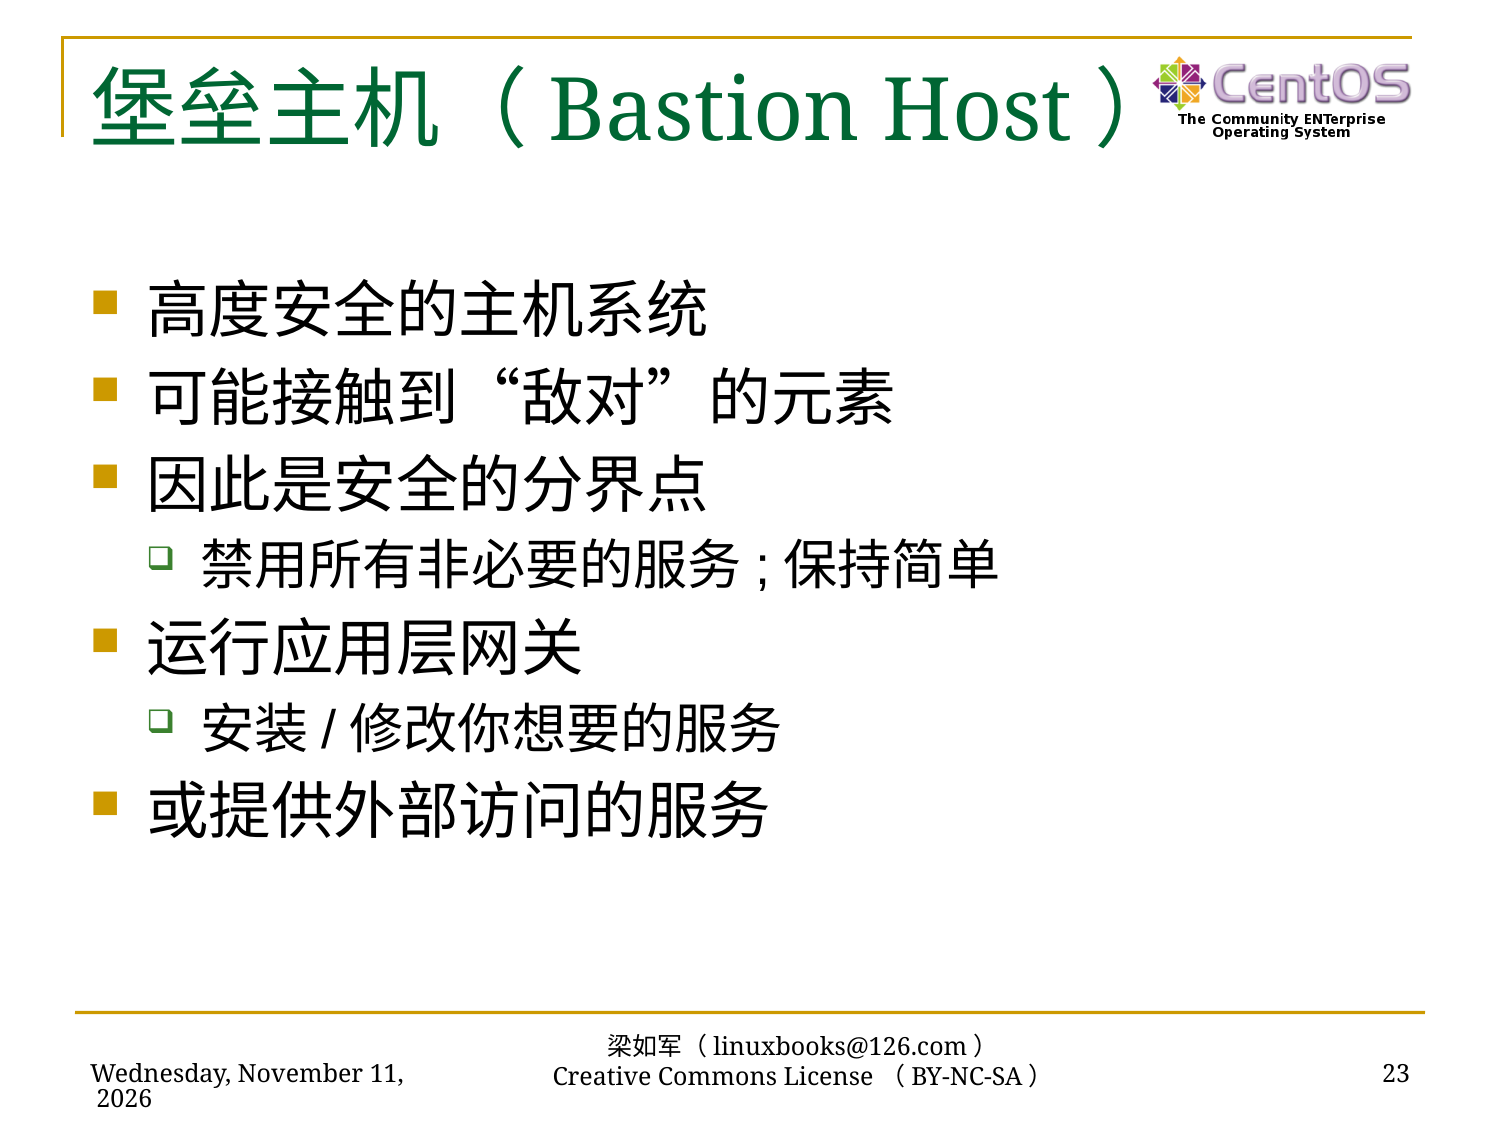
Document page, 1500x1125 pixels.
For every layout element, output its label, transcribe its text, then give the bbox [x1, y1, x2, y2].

slide_number 23 [1074, 1023, 1426, 1100]
list 高度安全的主机系统 可能接触到“敌对”的元素 因此是安全的分界点 禁用所有非必要的服务;保持简单 运行应用层网关 安装/修改你想要的服务 或提供外部访问的服务 [74, 262, 1426, 1006]
footer 梁如军（linuxbooks@126.com） Creative Commons License（BY-NC-SA） [359, 1022, 1247, 1099]
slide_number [74, 1023, 426, 1100]
title 堡垒主机（Bastion Host） [74, 45, 1426, 233]
